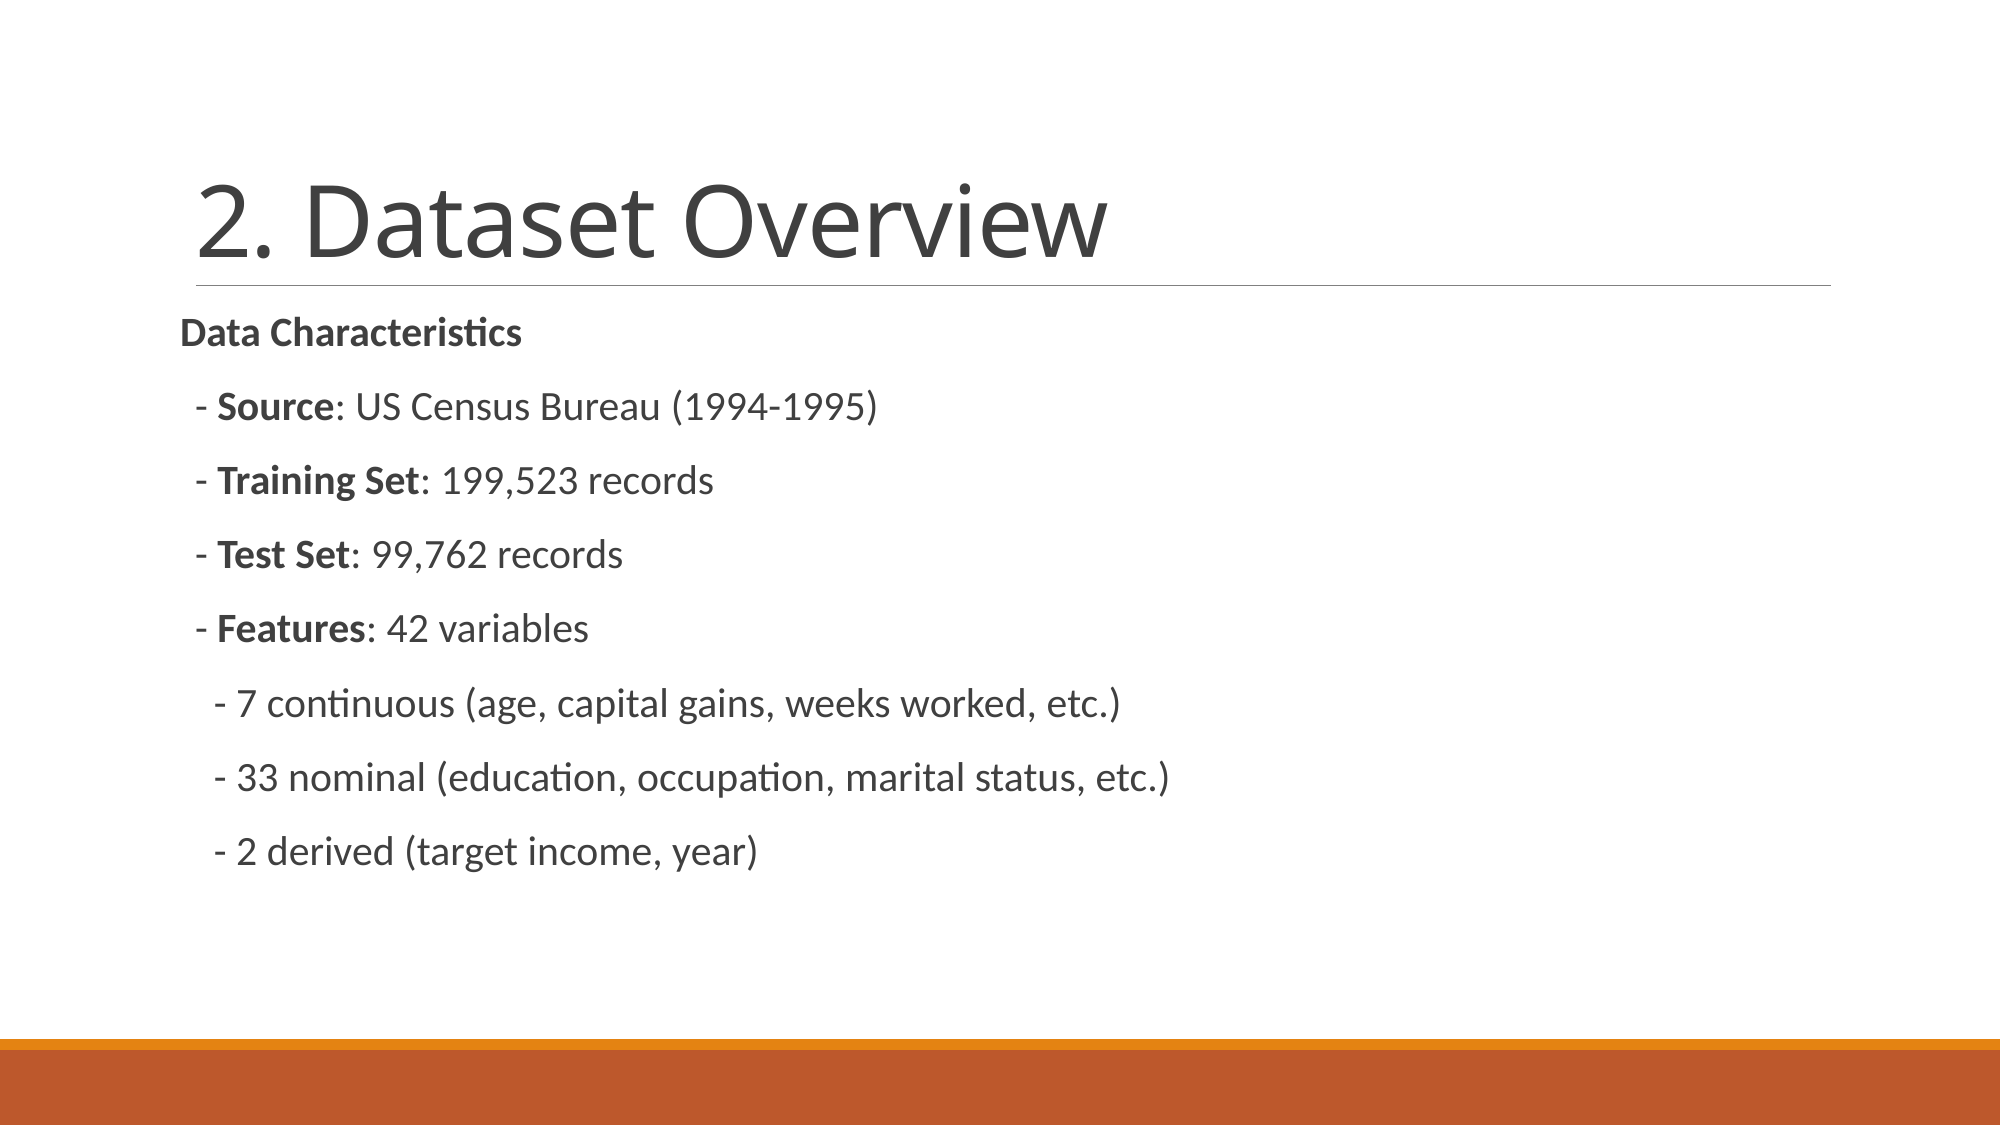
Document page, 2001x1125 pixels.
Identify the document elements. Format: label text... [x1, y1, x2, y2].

title 2. Dataset Overview [180, 47, 1830, 285]
list Data Characteristics - Source: US Census Bureau (1994-1995) - Training Set: 199,523 records - Test Set: 99,762 records - Features: 42 variables - 7 continuous (age, capital gains, weeks worked, etc.) - 33 nominal (education, occupation, marital status, etc.) - 2 derived (target income, year) [180, 302, 1830, 963]
